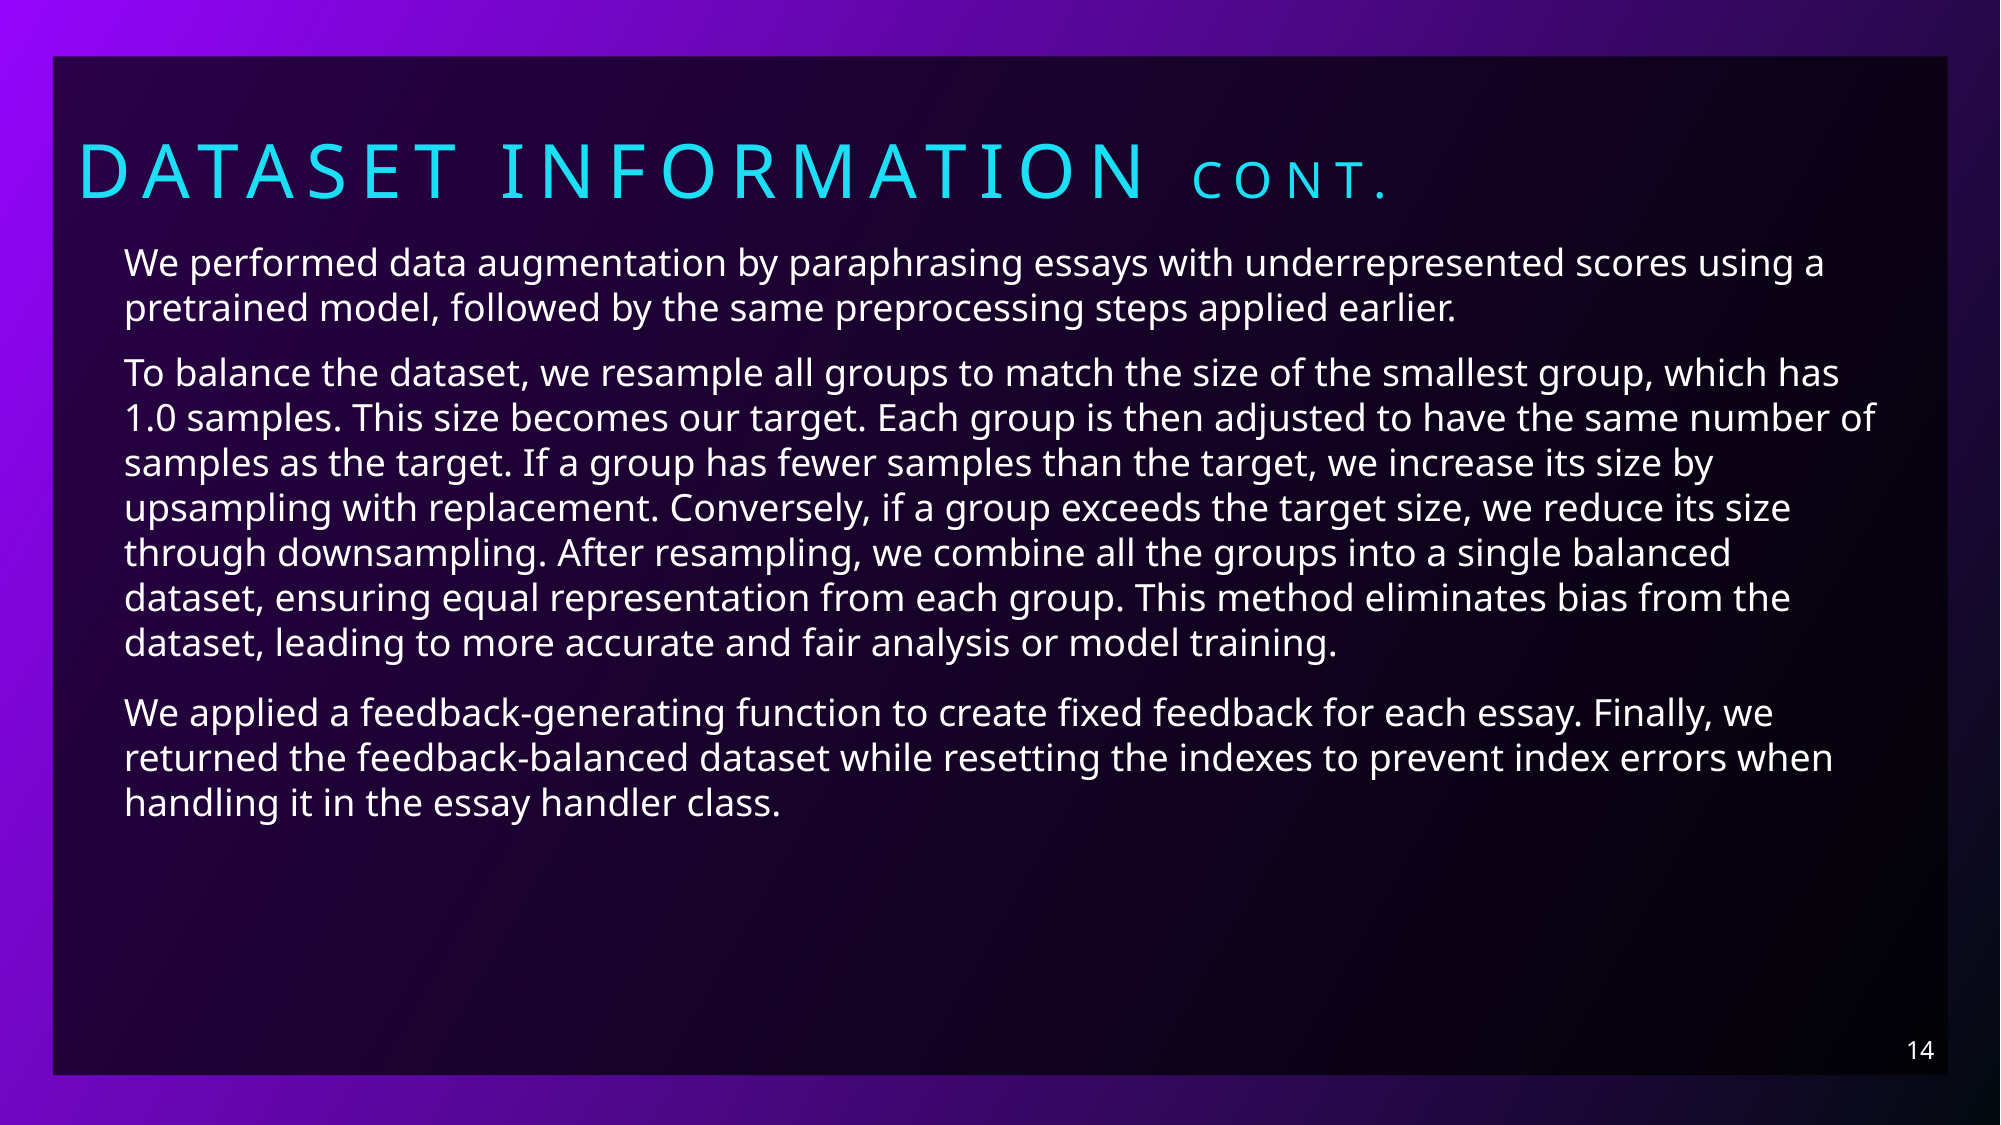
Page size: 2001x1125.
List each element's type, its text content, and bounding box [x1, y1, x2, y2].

slide_number 14 [1499, 1021, 1950, 1082]
text_box We performed data augmentation by paraphrasing essays with underrepresented scores using a pretrained model, followed by the same preprocessing steps applied earlier. To balance the dataset, we resample all groups to match the size of the smallest group, which has 1.0 samples. This size becomes our target. Each group is then adjusted to have the same number of samples as the target. If a group has fewer samples than the target, we increase its size by upsampling with replacement. Conversely, if a group exceeds the target size, we reduce its size through downsampling. After resampling, we combine all the groups into a single balanced dataset, ensuring equal representation from each group. This method eliminates bias from the dataset, leading to more accurate and fair analysis or model training. We applied a feedback-generating function to create fixed feedback for each essay. Finally, we returned the feedback-balanced dataset while resetting the indexes to prevent index errors when handling it in the essay handler class. [109, 231, 1895, 854]
subtitle Dataset Information cont. [61, 116, 1825, 232]
